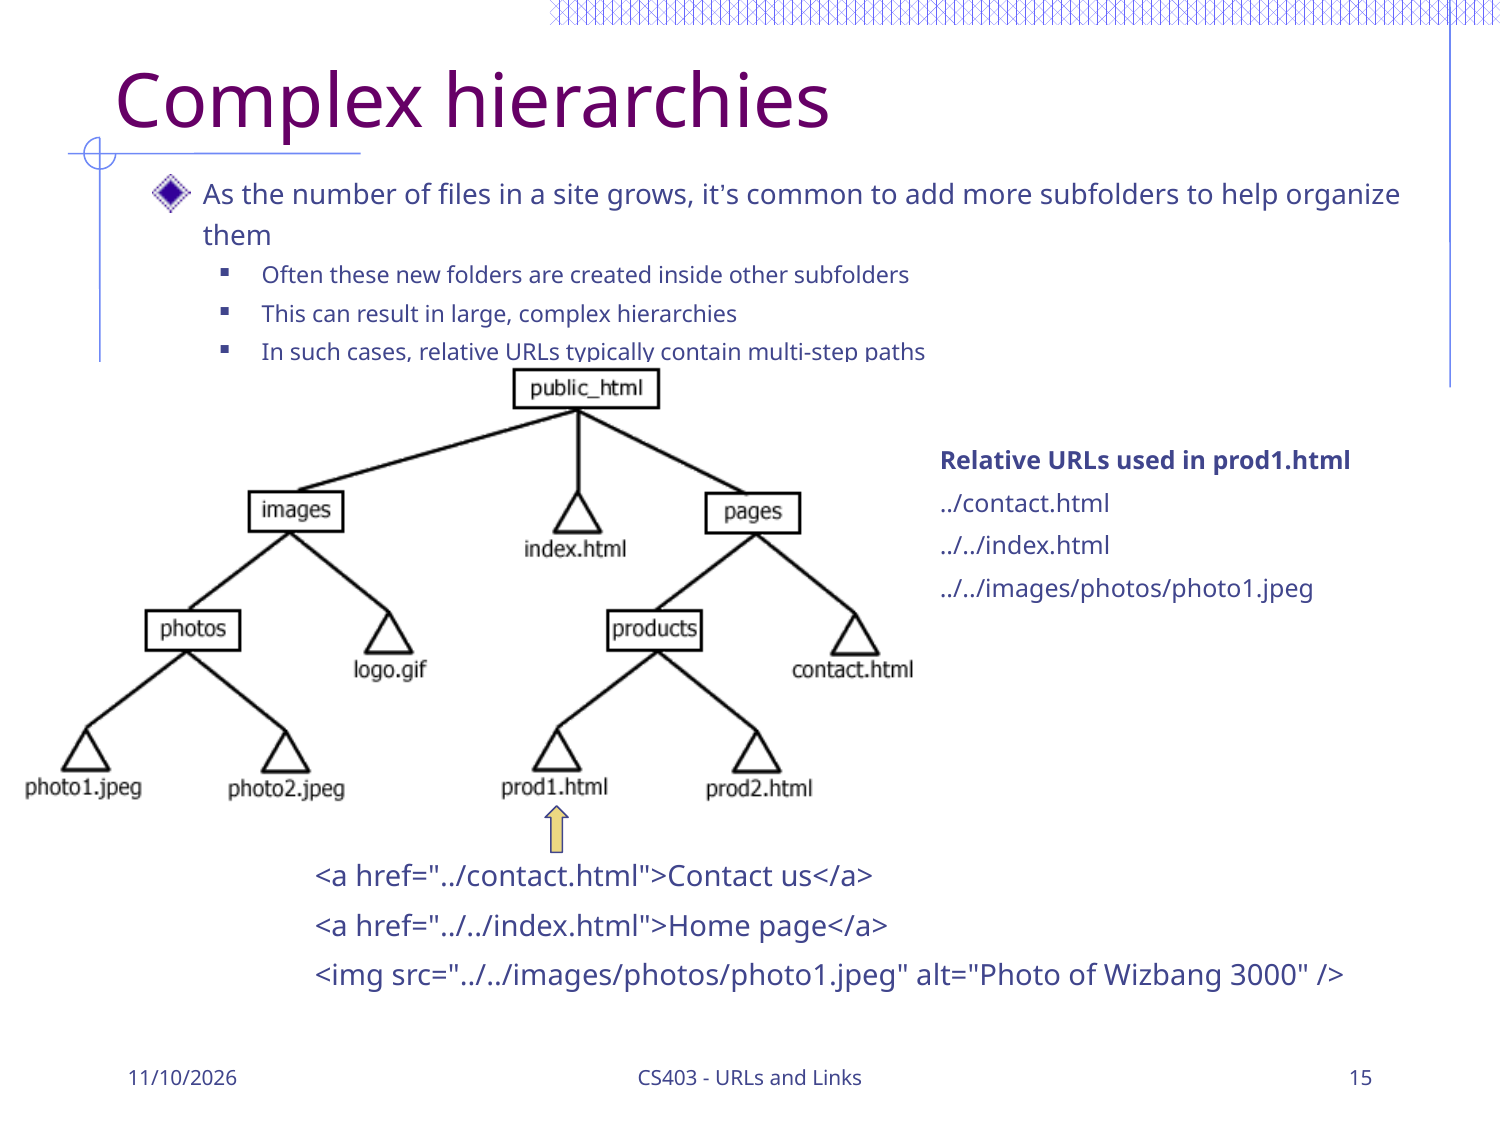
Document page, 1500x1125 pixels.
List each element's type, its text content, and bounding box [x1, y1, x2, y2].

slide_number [112, 1050, 425, 1100]
text_box Relative URLs used in prod1.html ../contact.html ../../index.html ../../images/photos/photo1.jpeg [941, 437, 1475, 610]
list As the number of files in a site grows, it’s common to add more subfolders to help organize them Often these new folders are created inside other subfolders This can result in large, complex hierarchies In such cases, relative URLs typically contain multi-step paths [137, 162, 1438, 375]
text_box <a href="../contact.html">Contact us</a> <a href="../../index.html">Home page</a> <img src="../../images/photos/photo1.jpeg" alt="Photo of Wizbang 3000" /> [299, 849, 1413, 999]
slide_number 15 [1074, 1050, 1388, 1100]
footer CS403 - URLs and Links [512, 1050, 988, 1100]
picture [18, 362, 938, 807]
text_box [545, 814, 569, 853]
picture [152, 174, 191, 213]
title Complex hierarchies [99, 37, 1450, 150]
